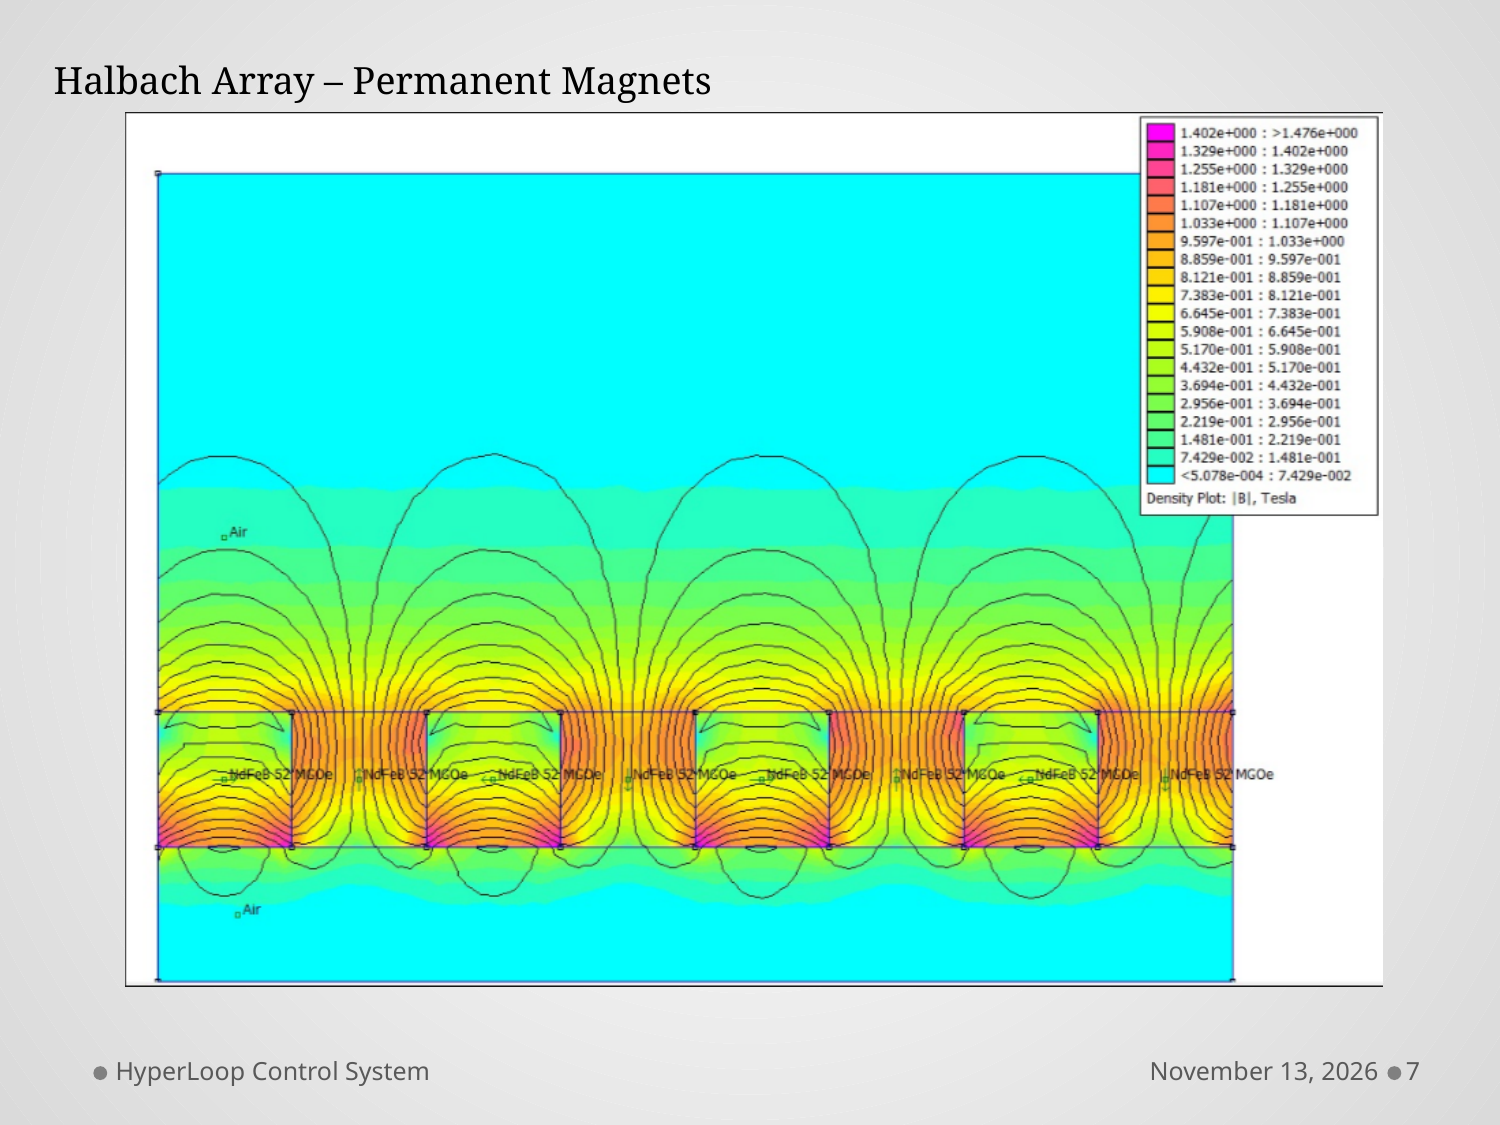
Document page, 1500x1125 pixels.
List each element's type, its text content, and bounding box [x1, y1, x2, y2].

text_box Halbach Array – Permanent Magnets [38, 49, 728, 110]
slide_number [1043, 1042, 1386, 1103]
picture [124, 112, 1384, 988]
slide_number 7 [1401, 1042, 1494, 1103]
footer HyperLoop Control System [108, 1042, 576, 1103]
